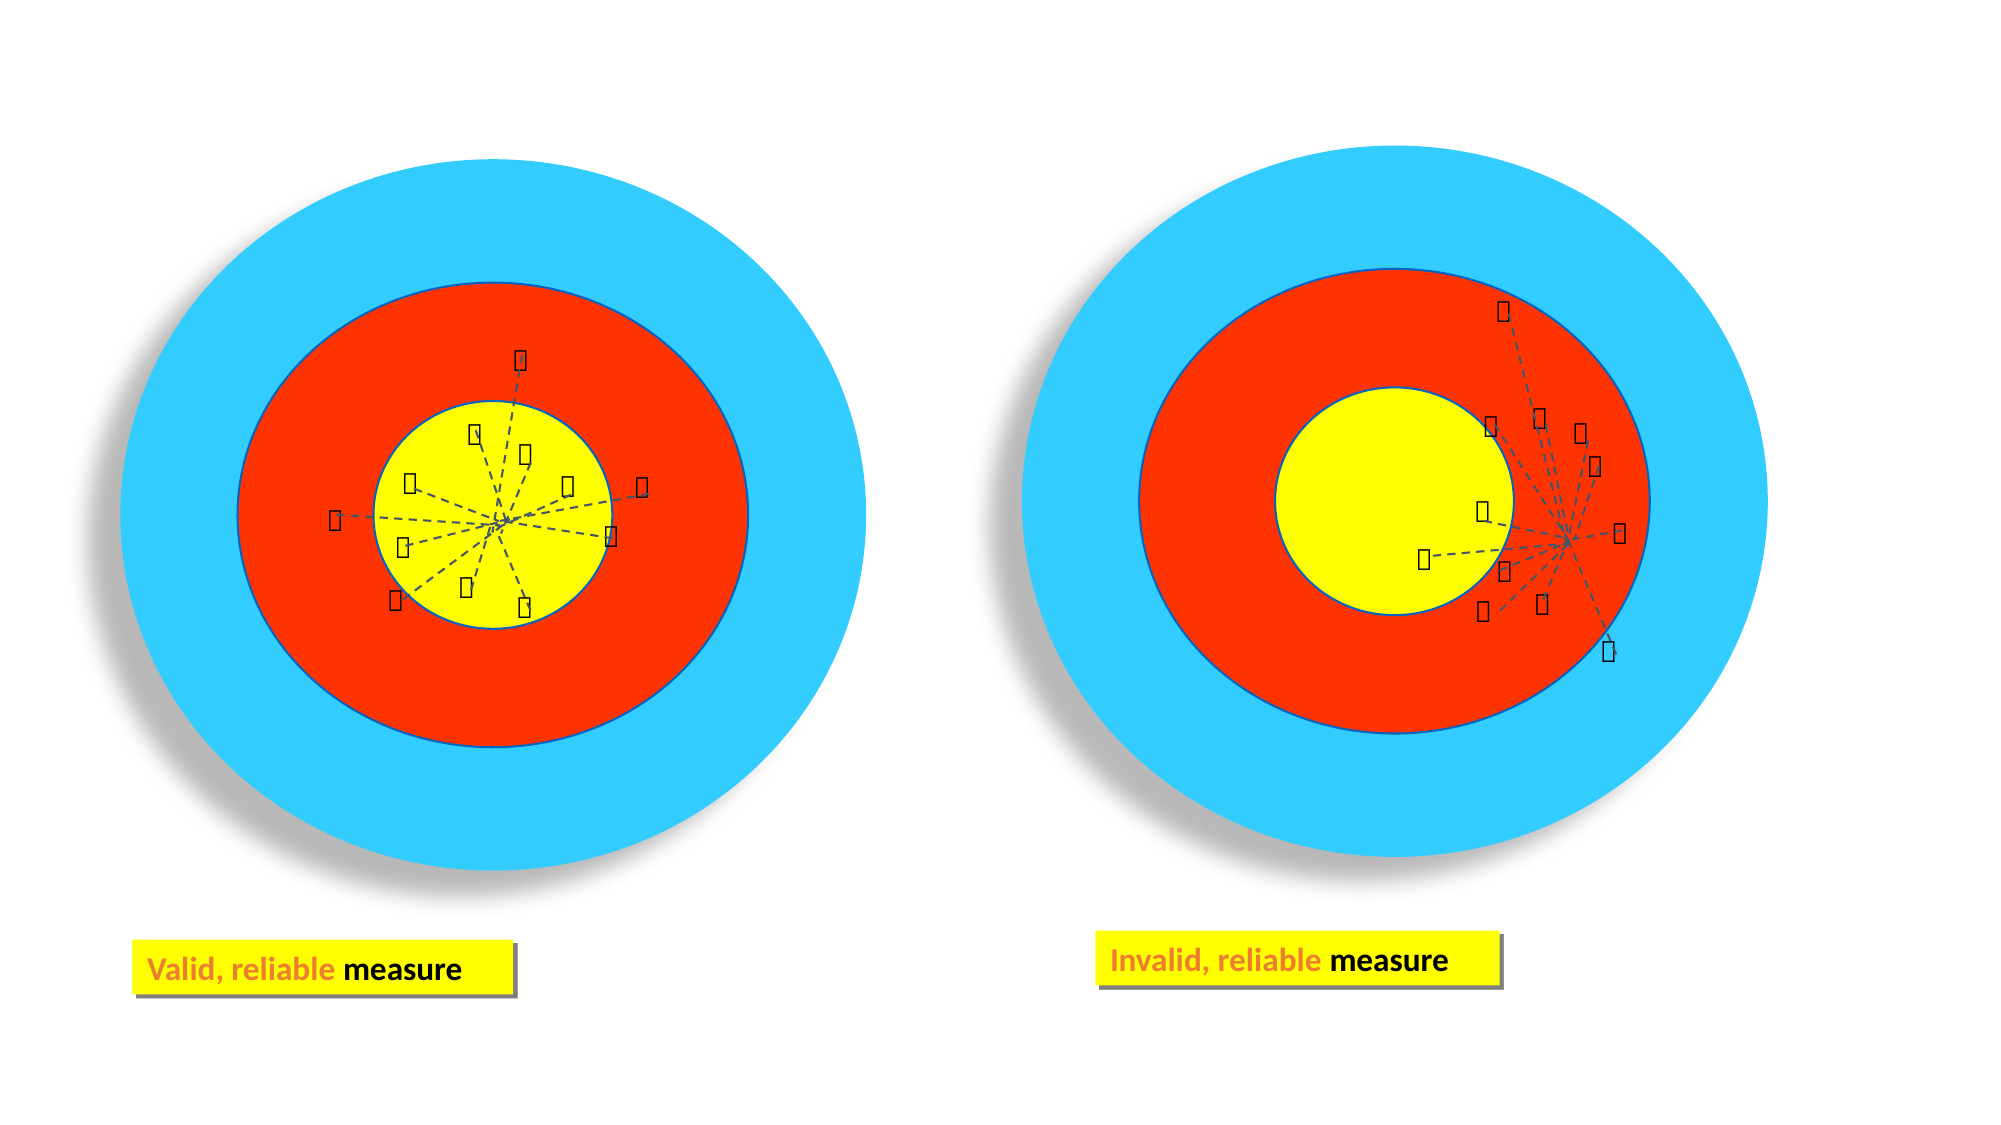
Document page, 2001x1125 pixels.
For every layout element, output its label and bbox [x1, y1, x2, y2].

text_box [1021, 145, 1768, 987]
text_box [120, 159, 867, 996]
